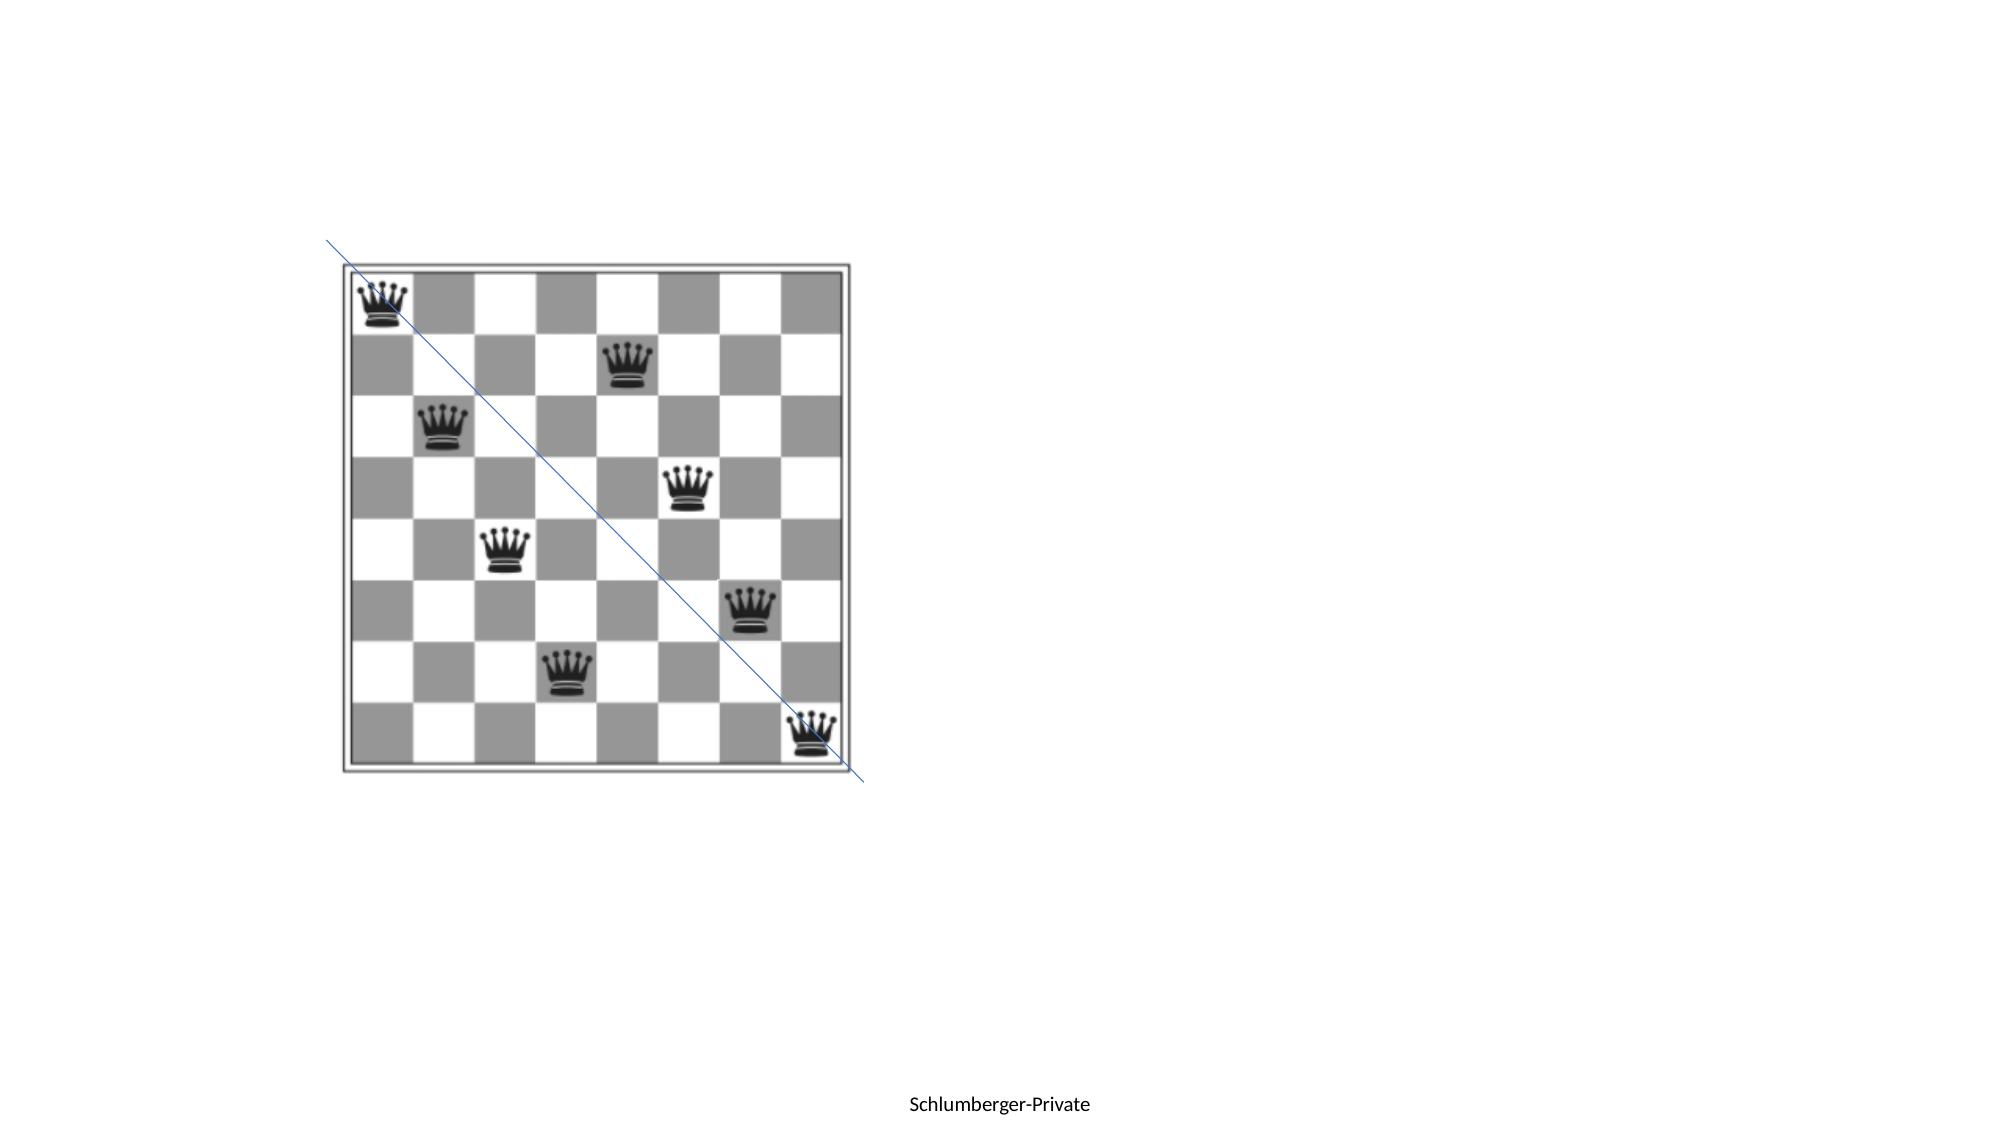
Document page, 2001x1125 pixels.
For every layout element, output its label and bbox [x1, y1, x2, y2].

text_box [326, 239, 864, 783]
